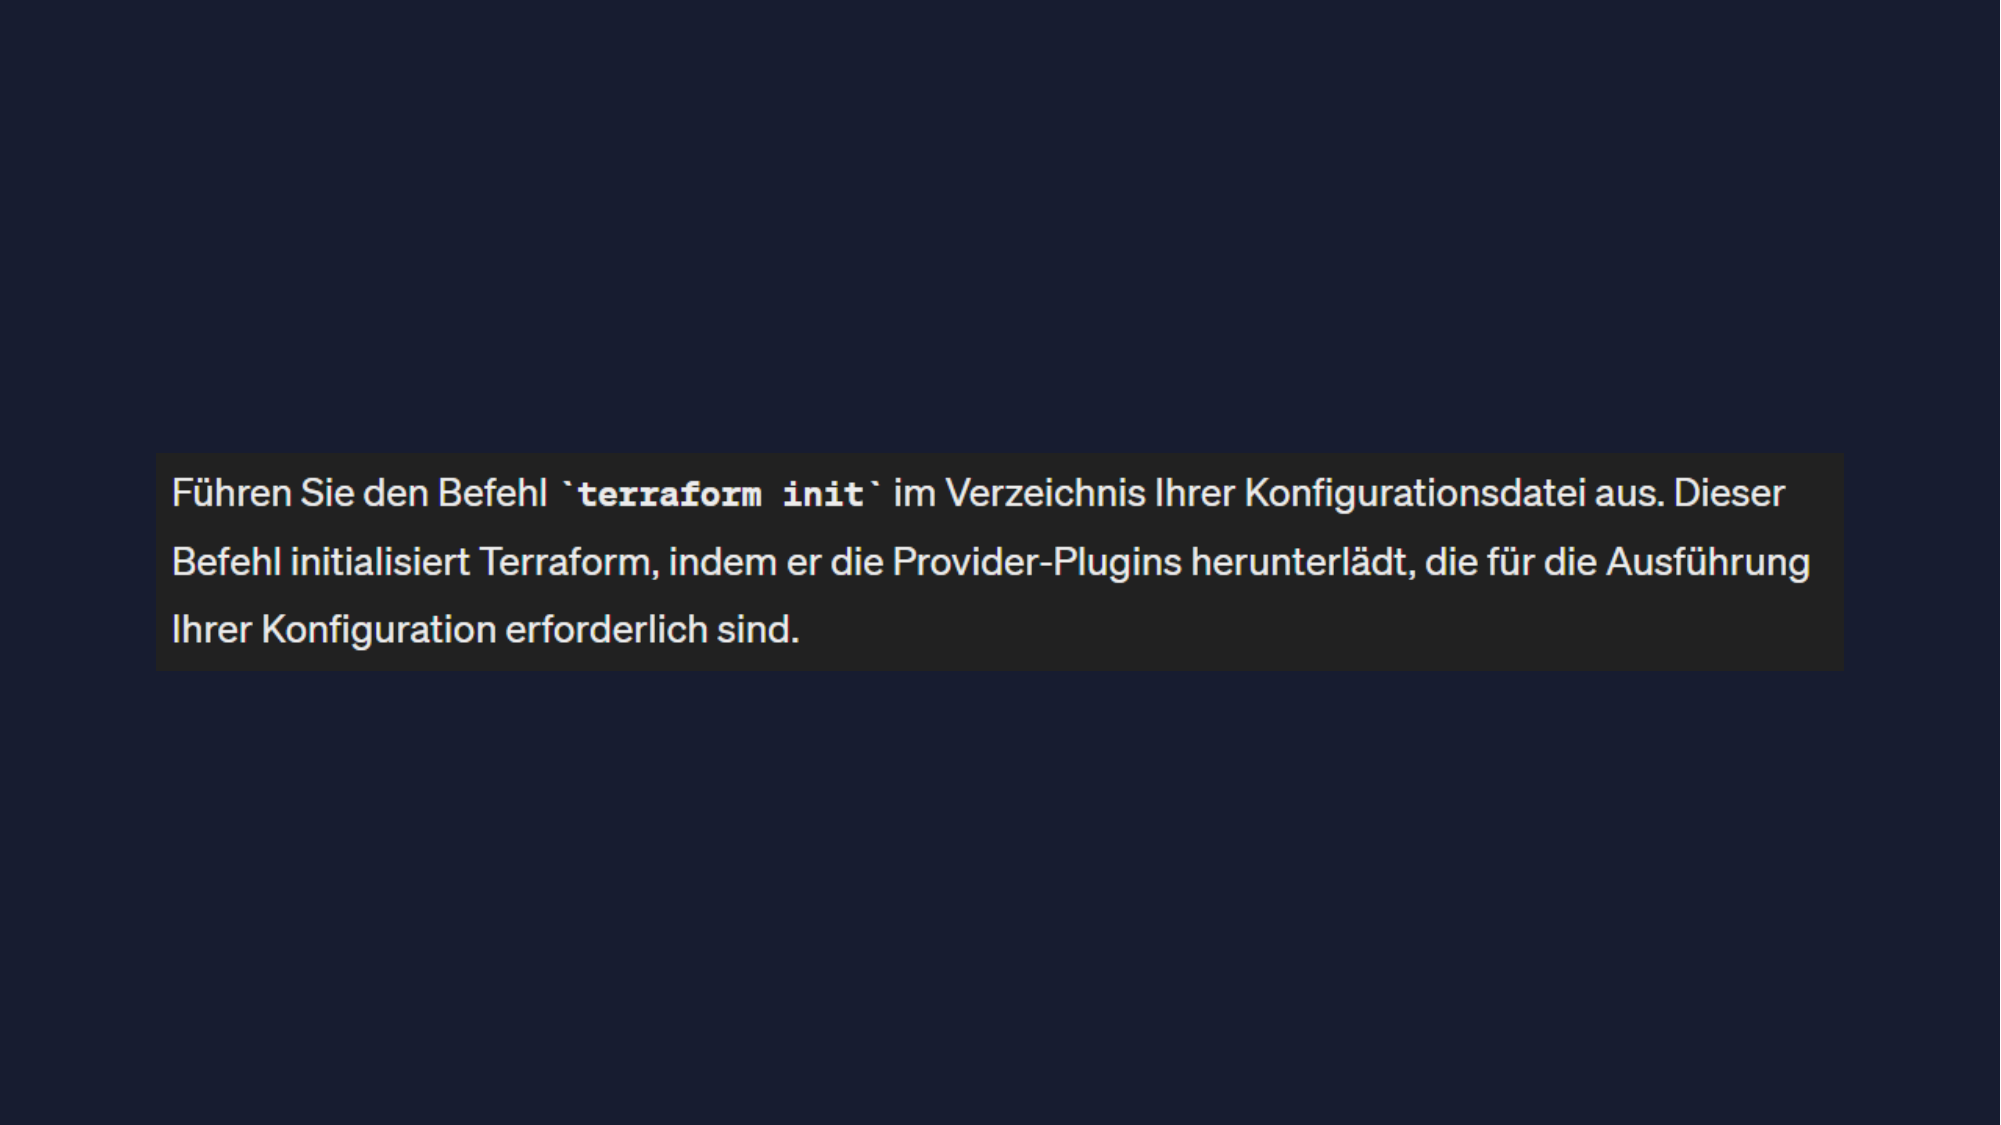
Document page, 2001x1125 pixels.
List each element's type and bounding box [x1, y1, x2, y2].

picture [156, 453, 1844, 672]
